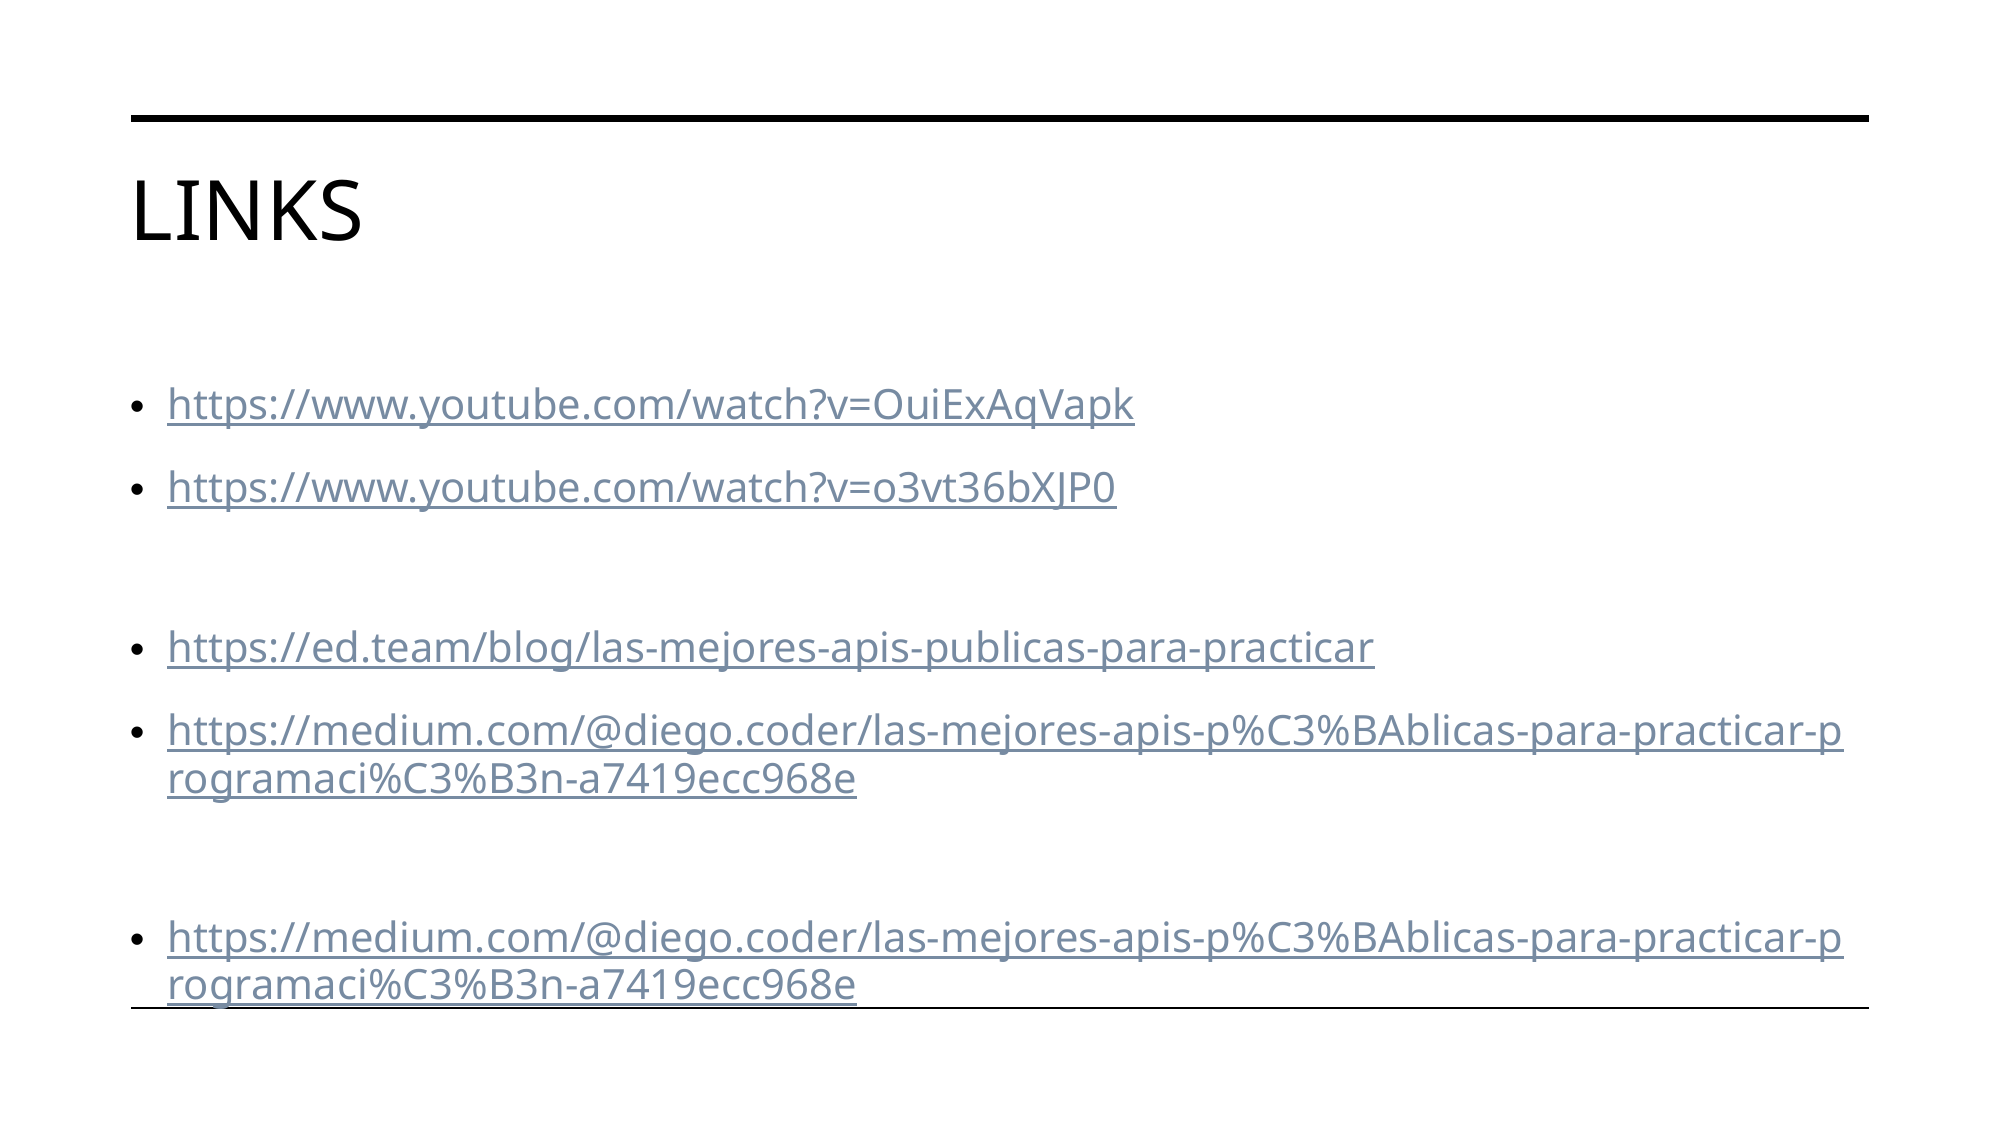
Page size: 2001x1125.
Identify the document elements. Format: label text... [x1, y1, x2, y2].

title Links [114, 149, 1869, 364]
list https://www.youtube.com/watch?v=OuiExAqVapk https://www.youtube.com/watch?v=o3vt36bXJP0 https://ed.team/blog/las-mejores-apis-publicas-para-practicar https://medium.com/@diego.coder/las-mejores-apis-p%C3%BAblicas-para-practicar-programaci%C3%B3n-a7419ecc968e https://medium.com/@diego.coder/las-mejores-apis-p%C3%BAblicas-para-practicar-programaci%C3%B3n-a7419ecc968e [114, 364, 1869, 978]
